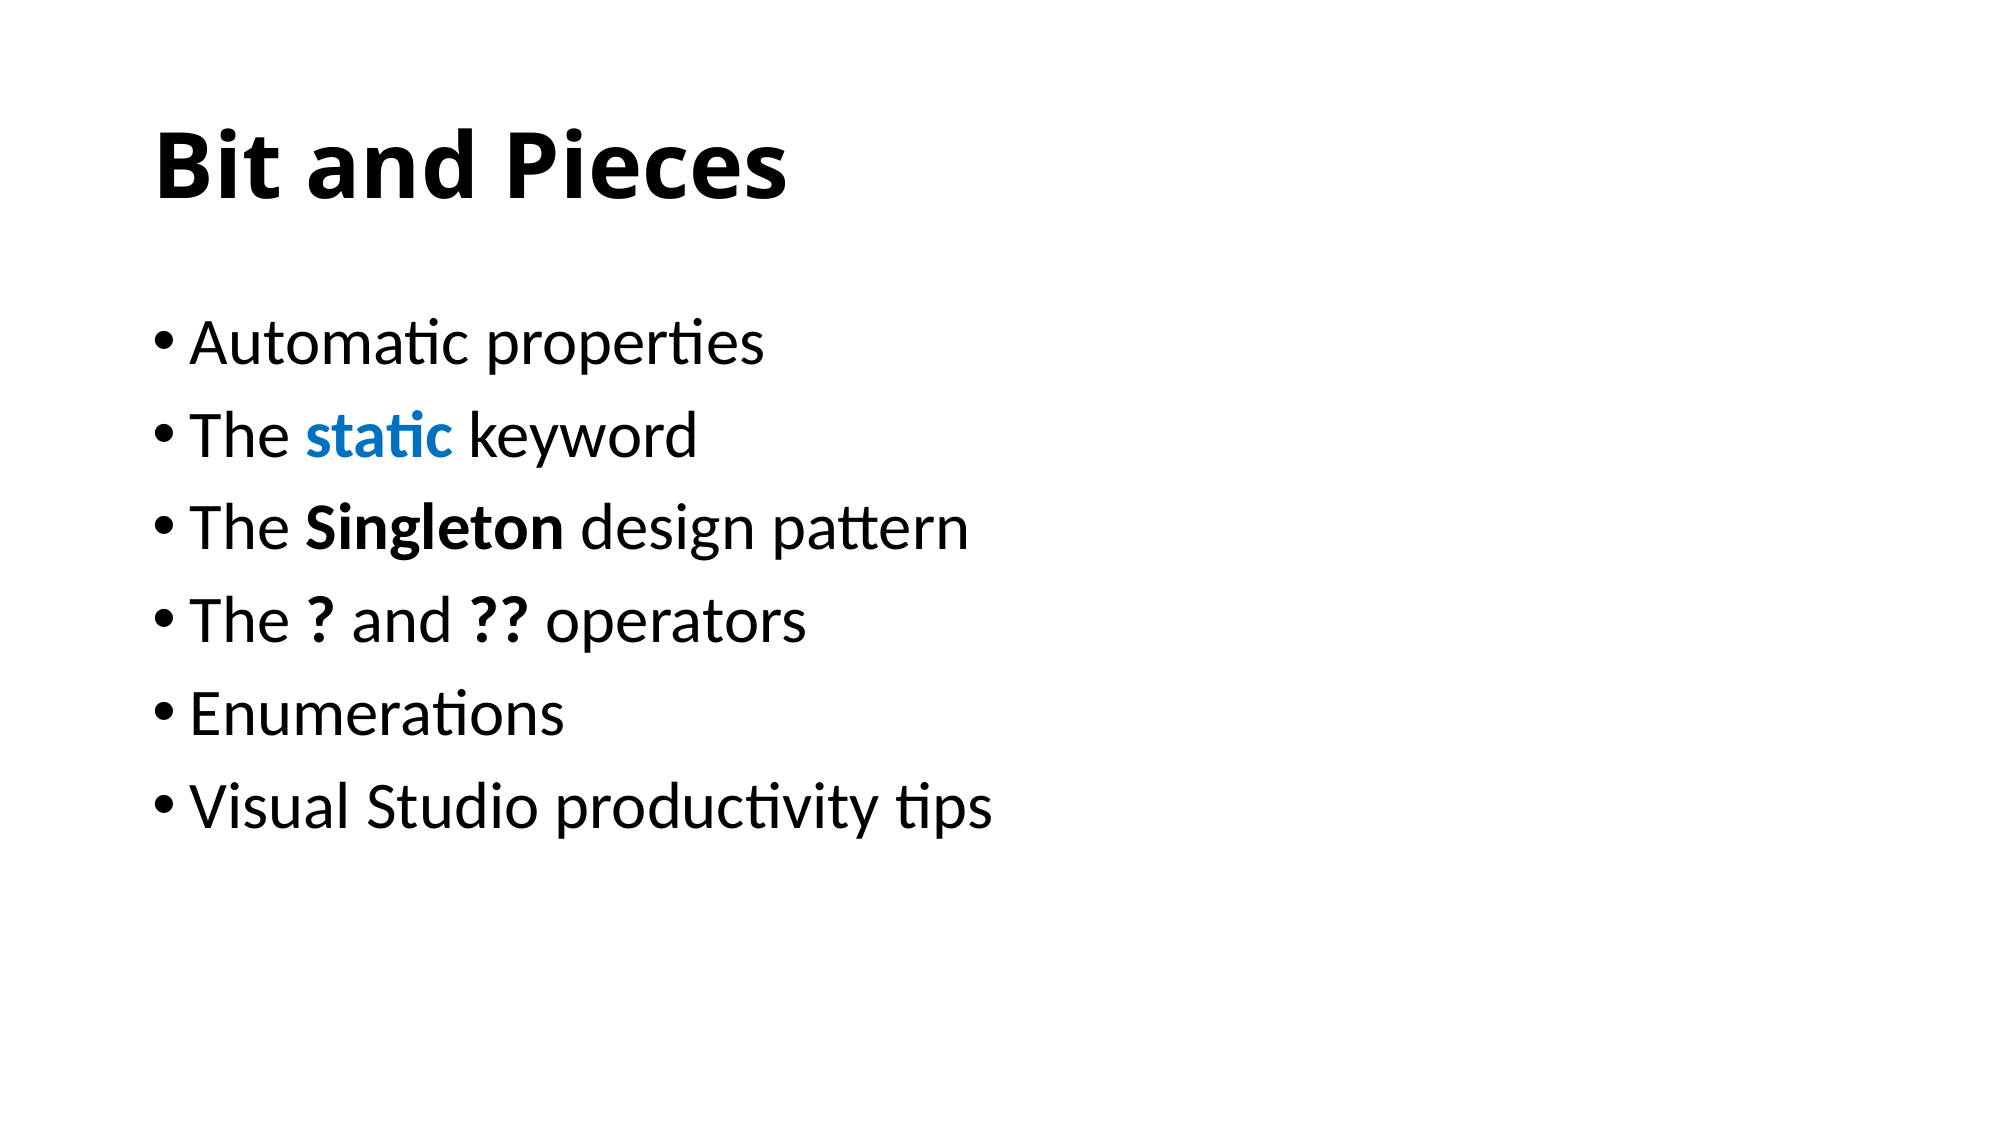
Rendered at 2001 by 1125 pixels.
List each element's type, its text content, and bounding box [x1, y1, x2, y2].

title Bit and Pieces [137, 59, 1863, 278]
list Automatic properties The static keyword The Singleton design pattern The ? and ?? operators Enumerations Visual Studio productivity tips [137, 299, 1820, 1014]
